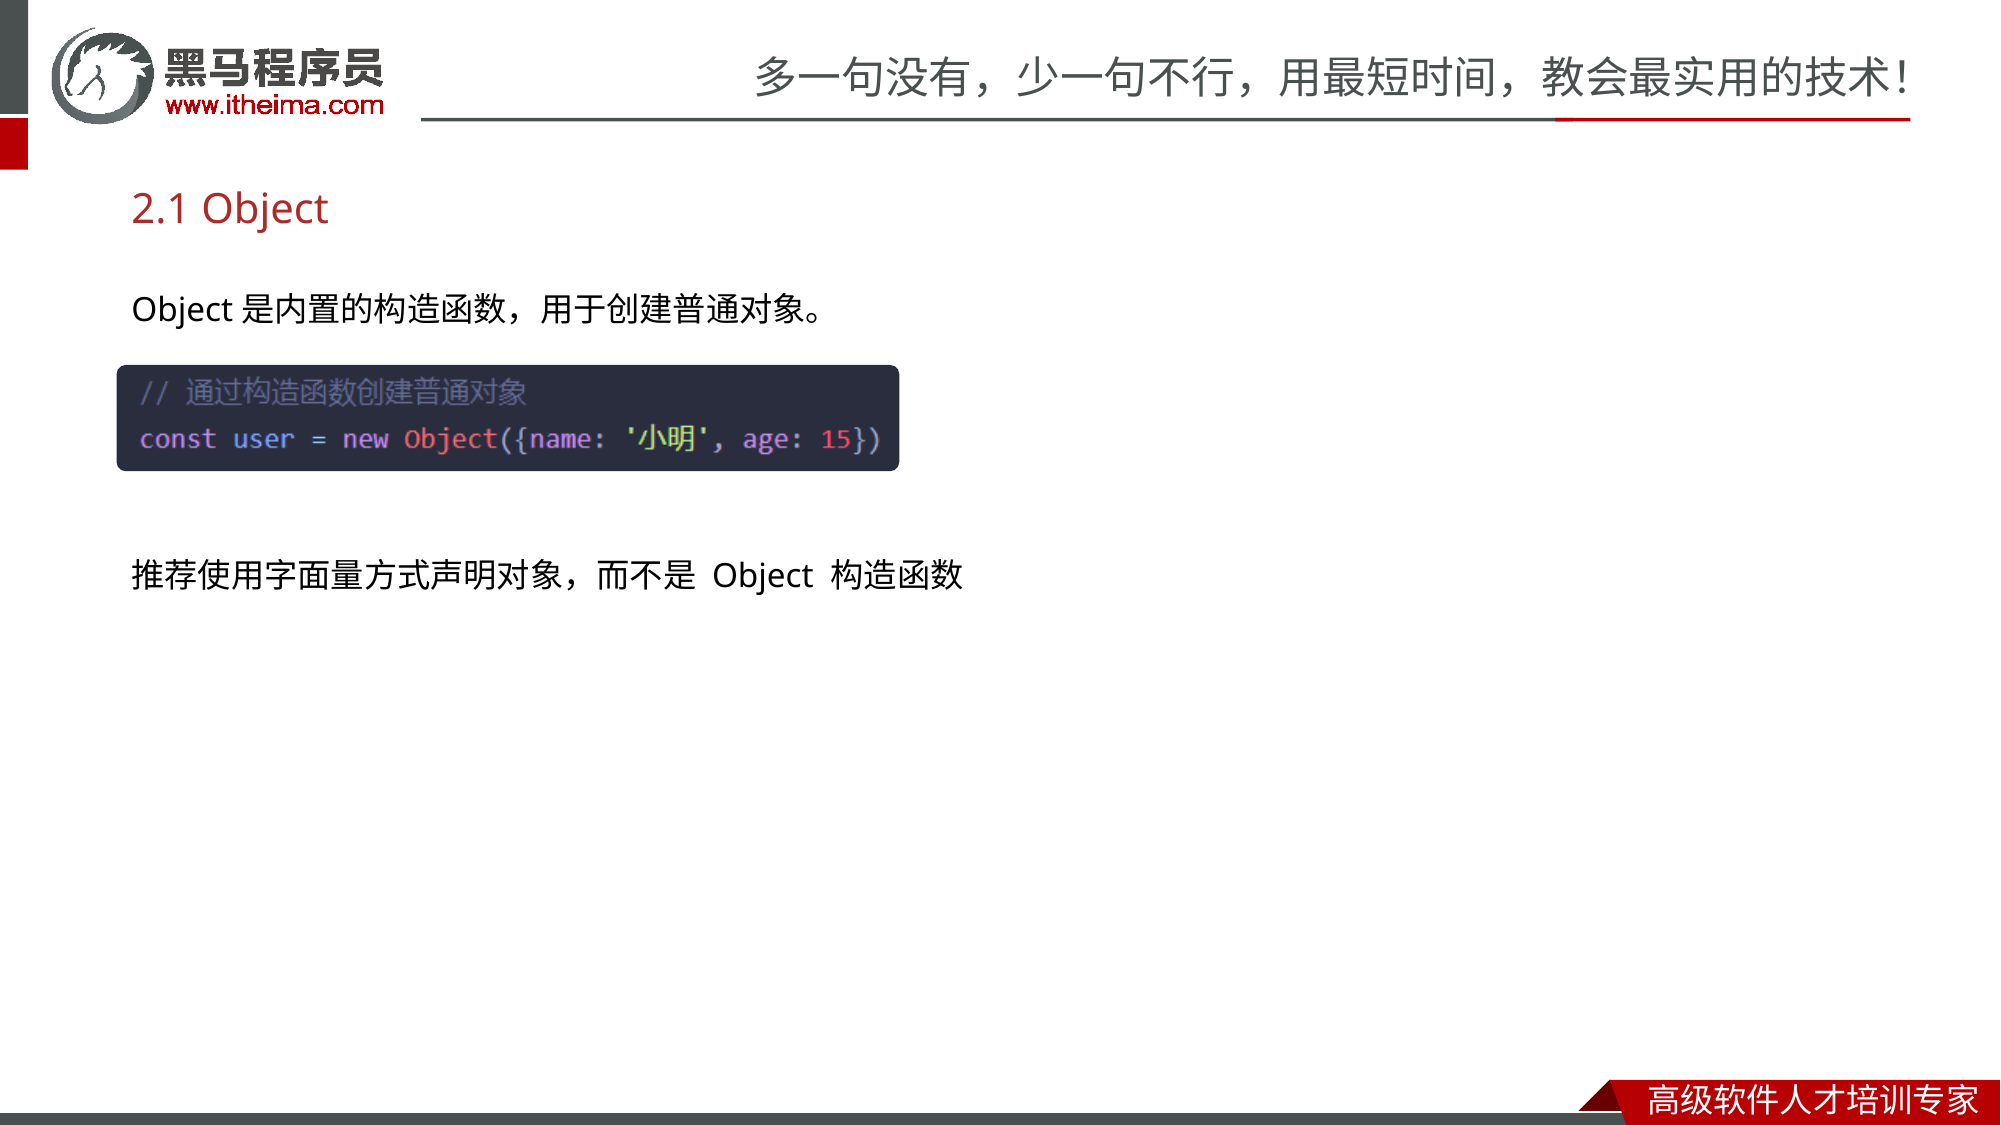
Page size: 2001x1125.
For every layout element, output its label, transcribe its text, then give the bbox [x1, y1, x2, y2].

picture [50, 26, 384, 125]
list Object是内置的构造函数，用于创建普通对象。 推荐使用字面量方式声明对象，而不是 Object 构造函数 [116, 261, 1876, 1106]
picture [116, 364, 900, 472]
title 2.1 Object [116, 164, 1880, 250]
